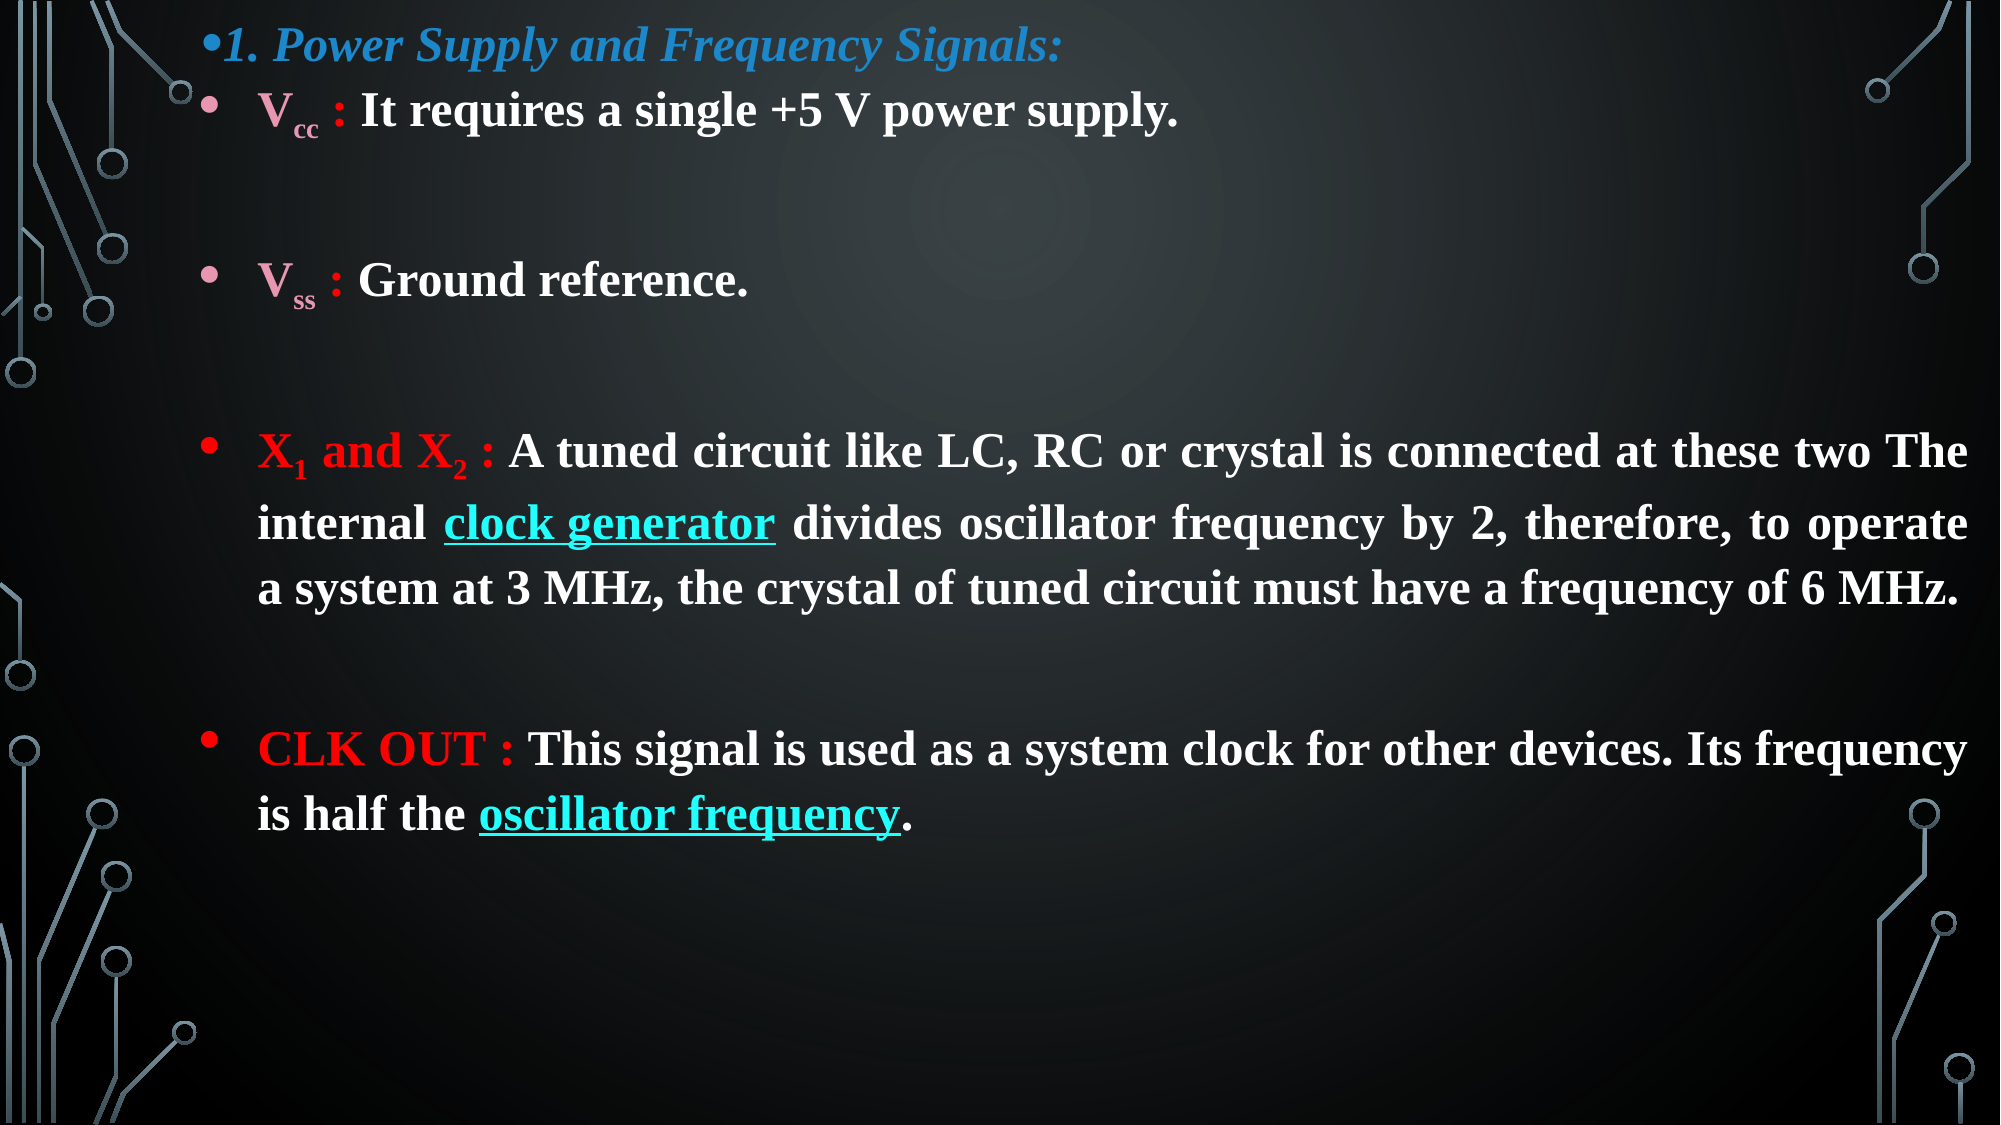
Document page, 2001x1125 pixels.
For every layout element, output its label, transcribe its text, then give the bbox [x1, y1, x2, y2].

list 1. Power Supply and Frequency Signals: Vcc : It requires a single +5 V power supply. Vss : Ground reference. X1 and X2 : A tuned circuit like LC, RC or crystal is connected at these two The internal clock generator divides oscillator frequency by 2, therefore, to operate a system at 3 MHz, the crystal of tuned circuit must have a frequency of 6 MHz. CLK OUT : This signal is used as a system clock for other devices. Its frequency is half the oscillator frequency. [185, 0, 1985, 1111]
